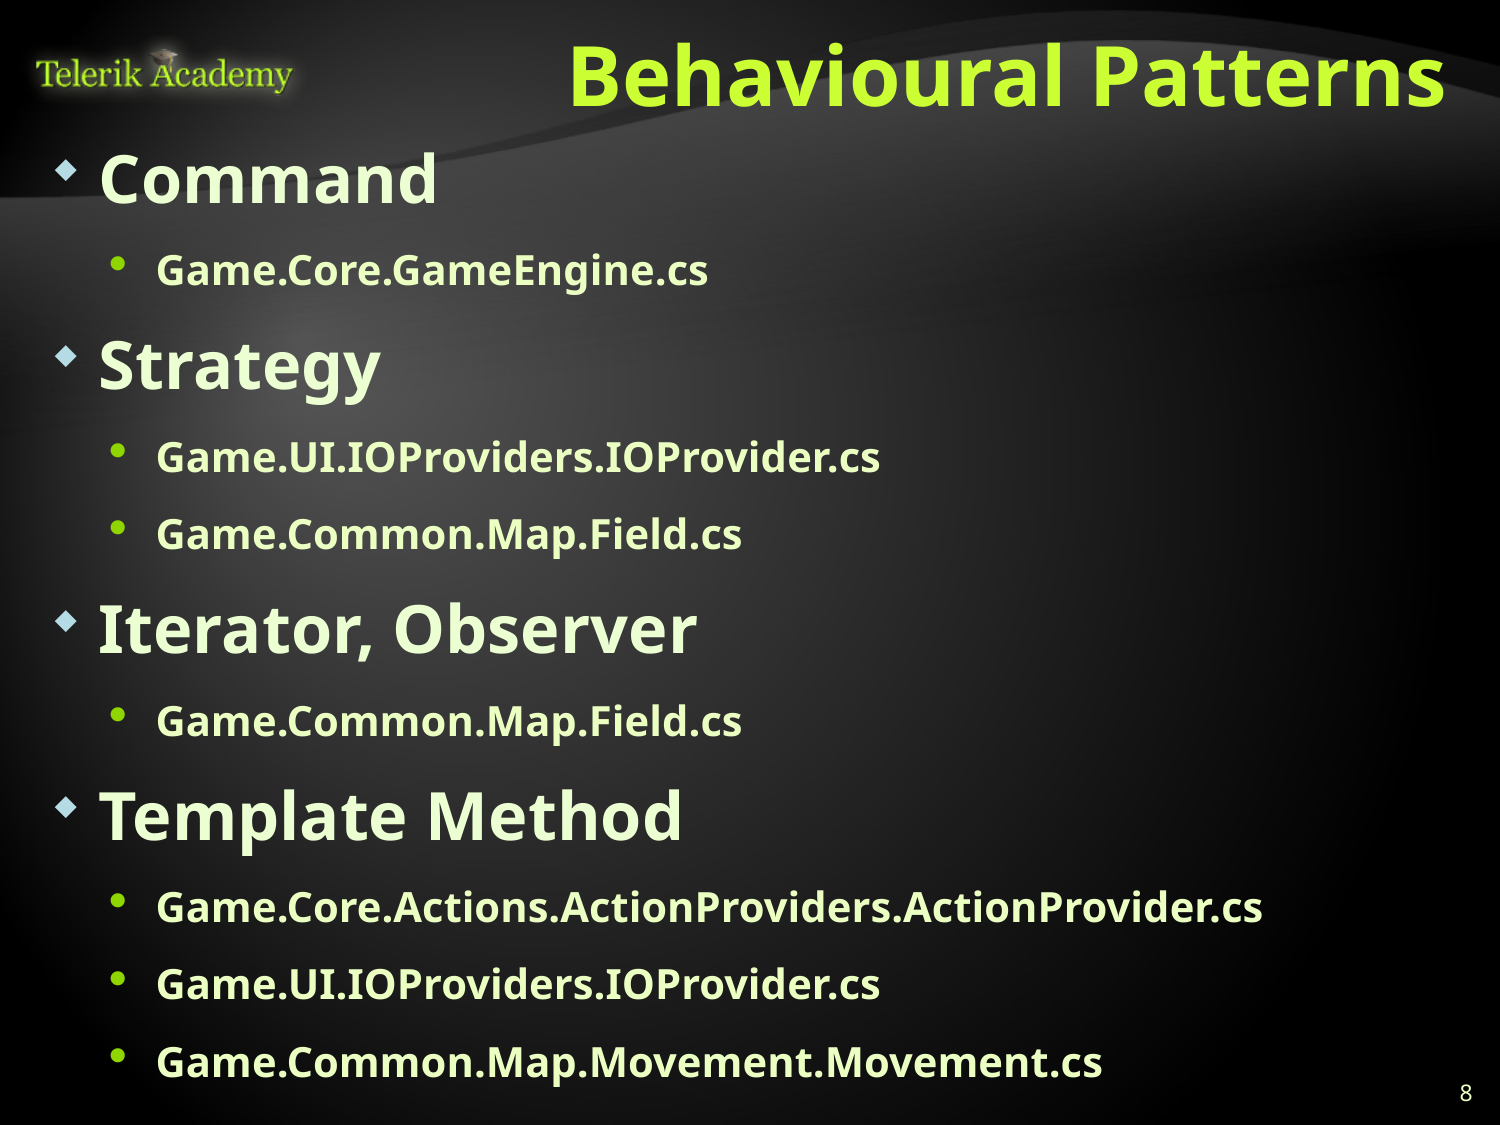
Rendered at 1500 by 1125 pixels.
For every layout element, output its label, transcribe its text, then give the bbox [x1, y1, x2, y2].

picture [0, 0, 1500, 1125]
title Behavioural Patterns [300, 12, 1463, 125]
slide_number 8 [1412, 1074, 1488, 1113]
list Command Game.Core.GameEngine.cs Strategy Game.UI.IOProviders.IOProvider.cs Game.Common.Map.Field.cs Iterator, Observer Game.Common.Map.Field.cs Template Method Game.Core.Actions.ActionProviders.ActionProvider.cs Game.UI.IOProviders.IOProvider.cs Game.Common.Map.Movement.Movement.cs [37, 125, 1463, 1113]
